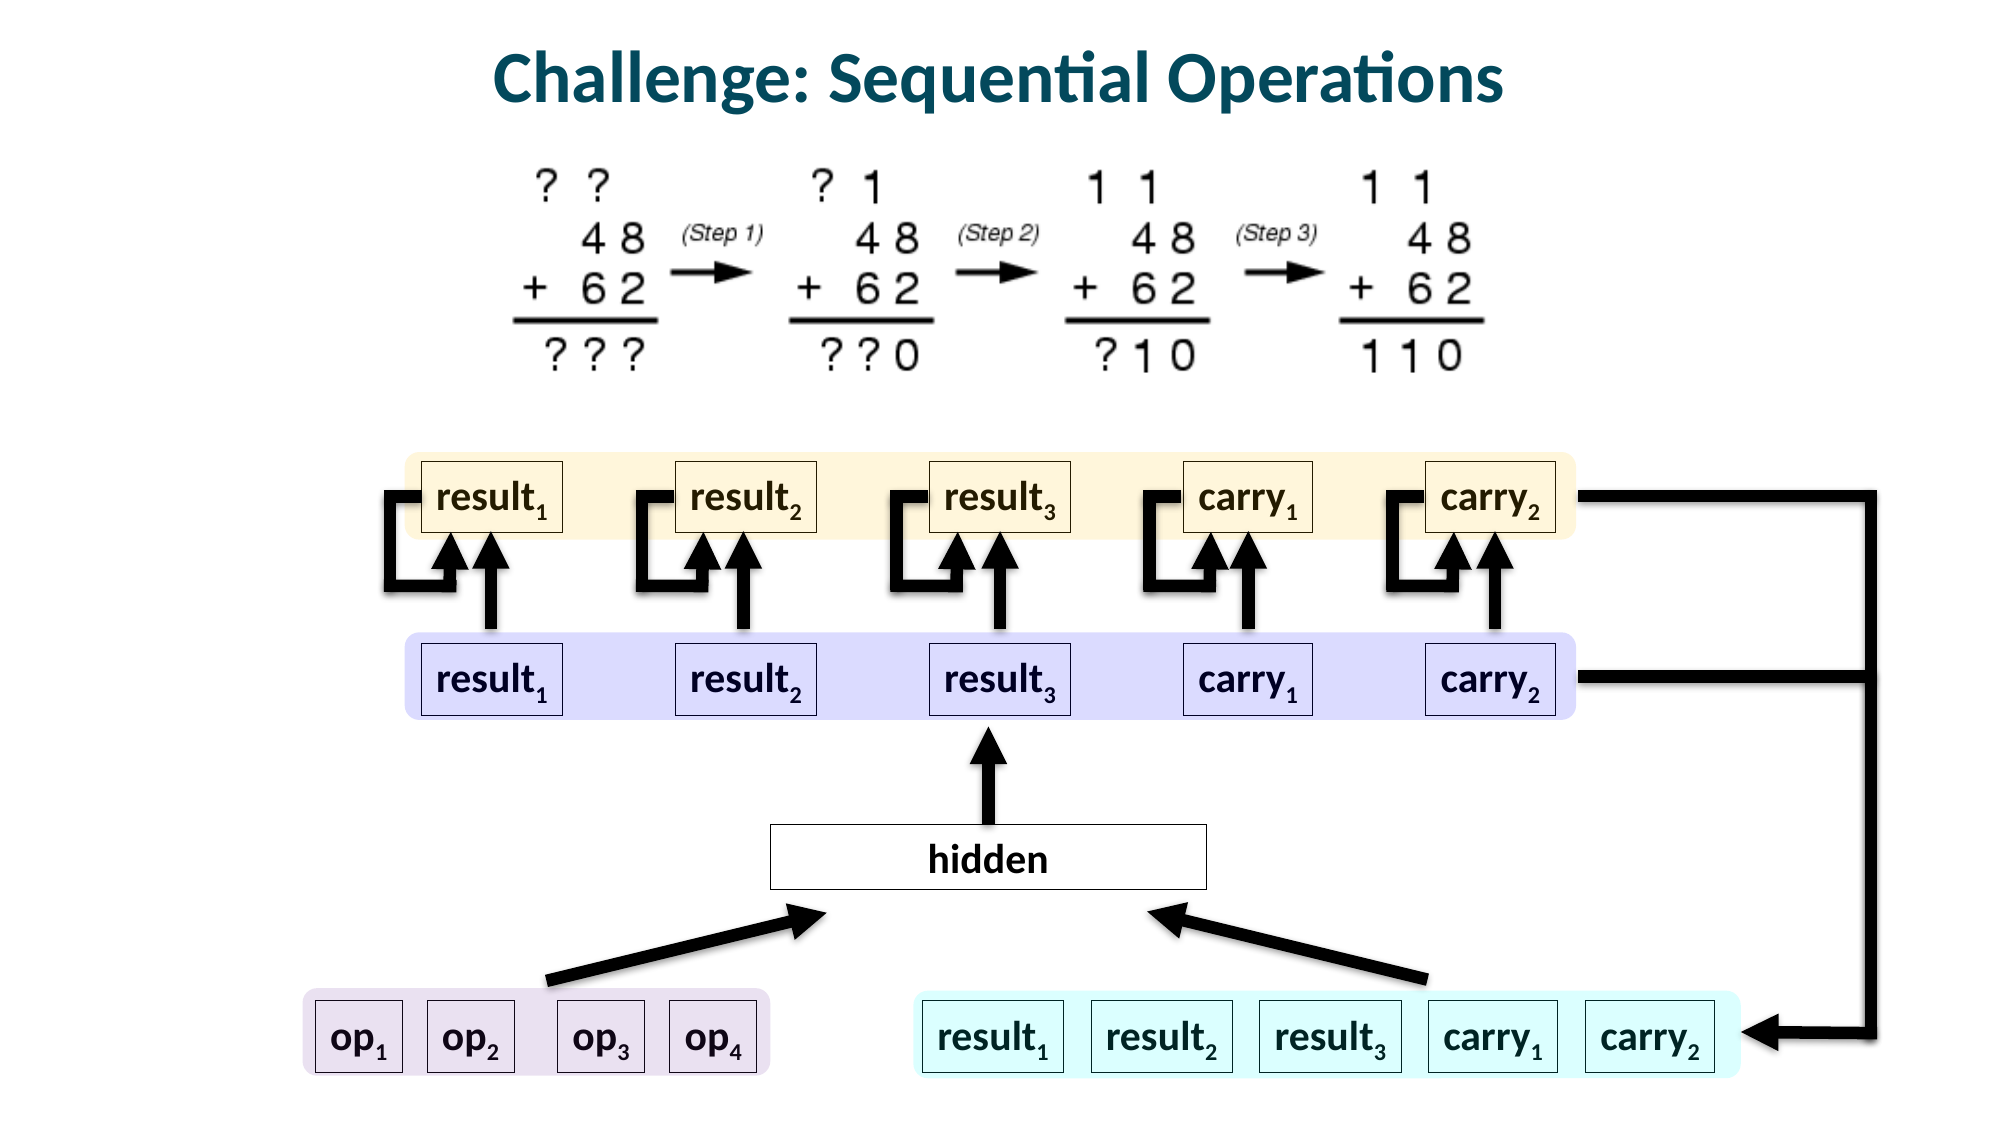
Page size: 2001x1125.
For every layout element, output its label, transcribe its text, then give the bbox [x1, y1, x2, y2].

title Challenge: Sequential Operations [99, 4, 1900, 143]
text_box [302, 632, 1742, 1079]
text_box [383, 451, 1872, 1032]
picture [498, 149, 1502, 386]
